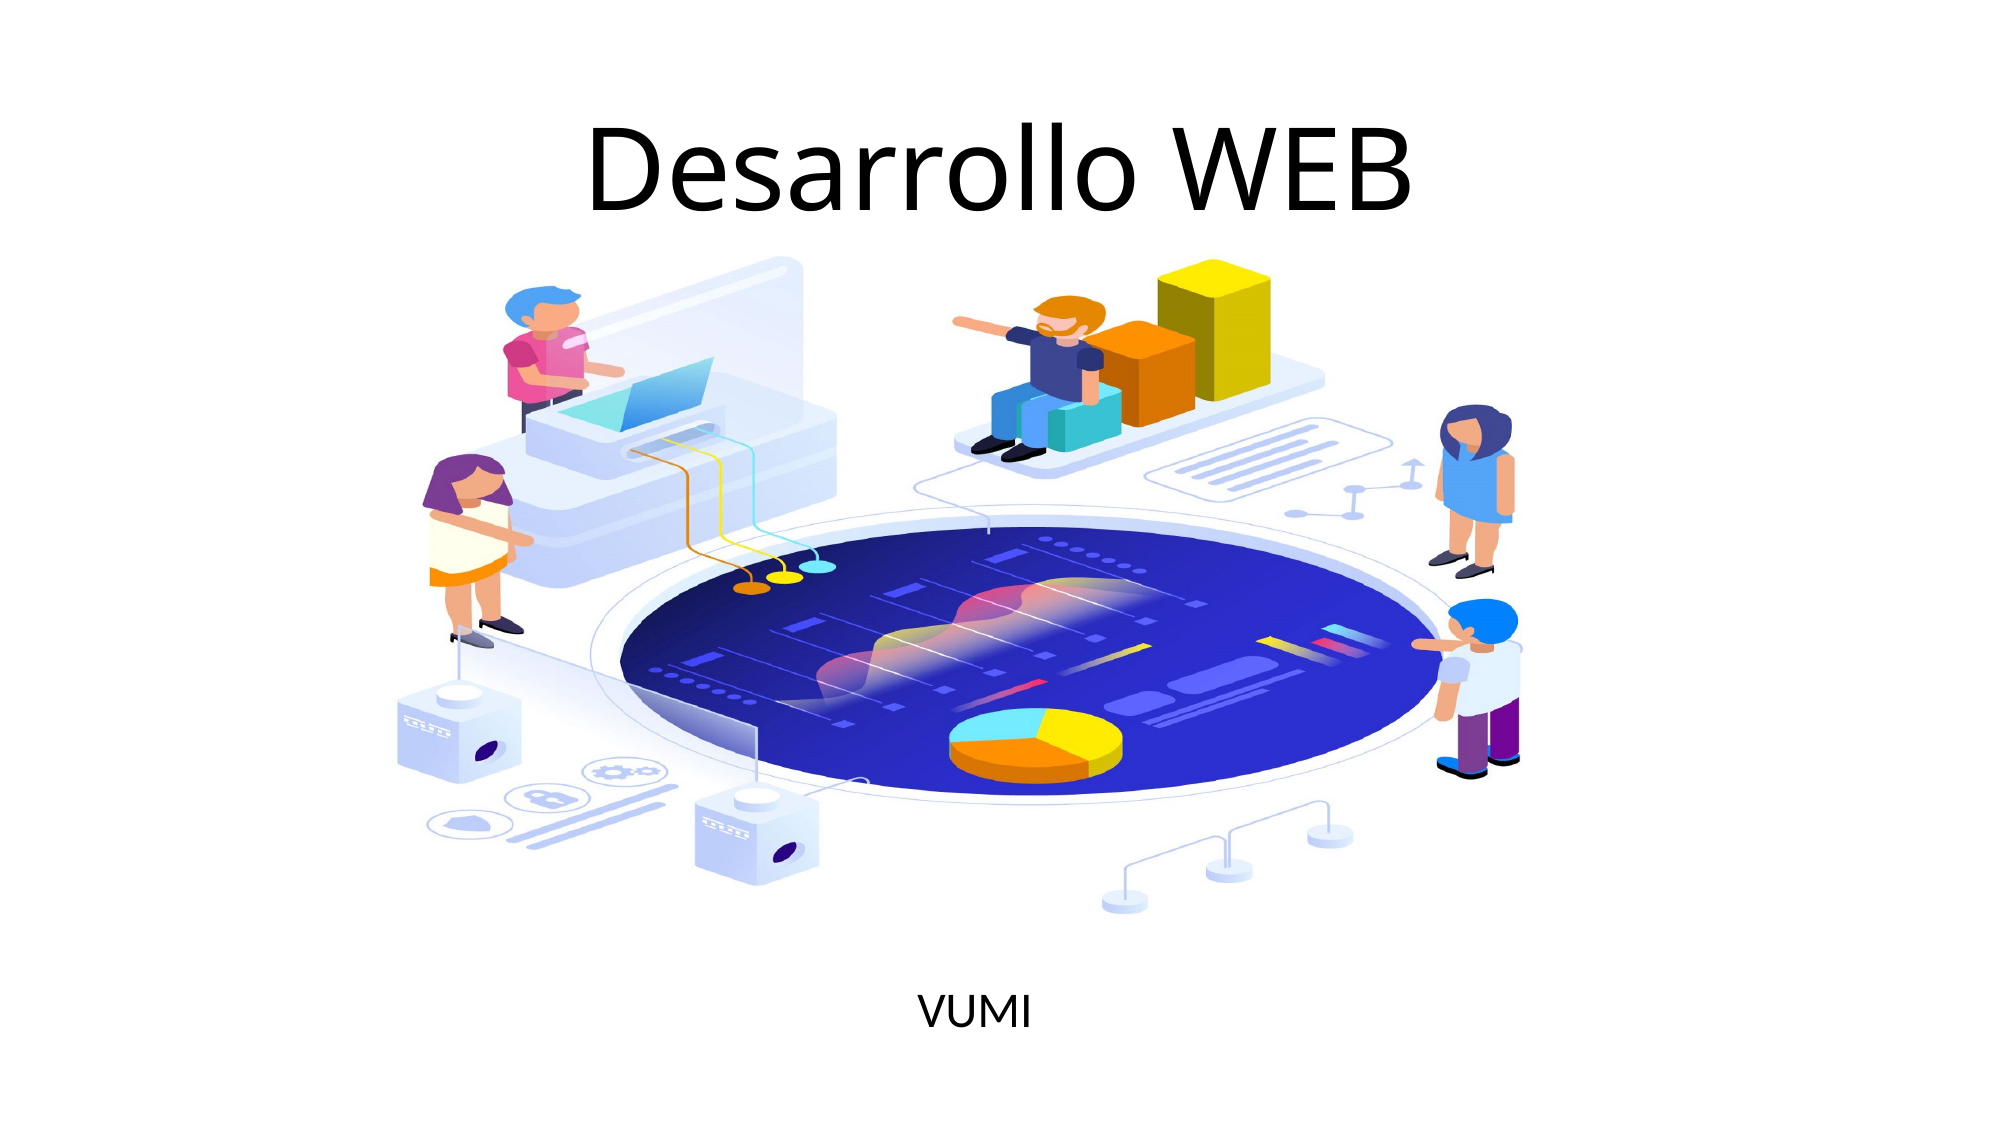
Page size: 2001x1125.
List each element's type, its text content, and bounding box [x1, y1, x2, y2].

subtitle VUMI [225, 977, 1726, 1052]
picture [216, 188, 1734, 977]
title Desarrollo WEB [249, 102, 1750, 243]
